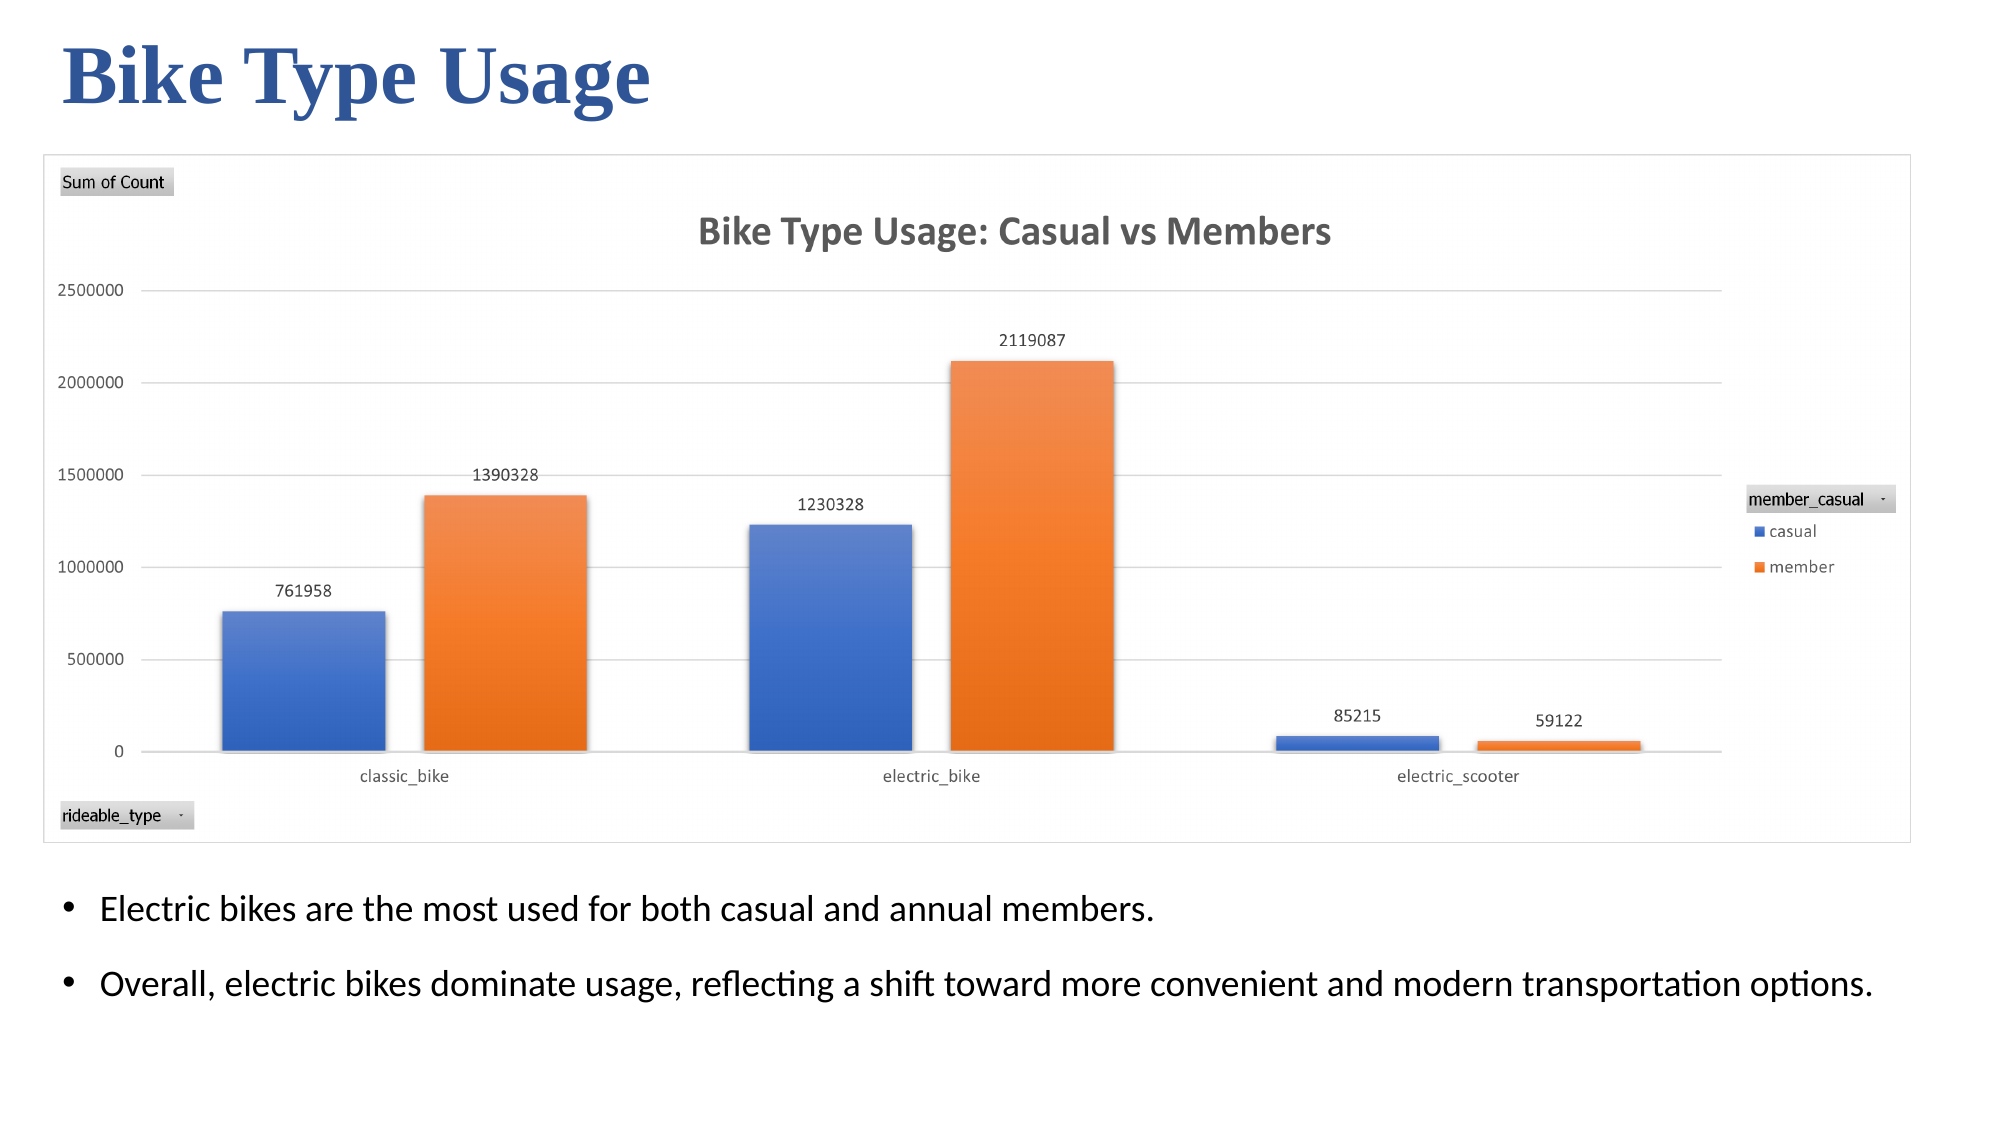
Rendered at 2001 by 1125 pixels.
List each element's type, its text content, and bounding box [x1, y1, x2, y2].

list Electric bikes are the most used for both casual and annual members. Overall, electric bikes dominate usage, reflecting a shift toward more convenient and modern transportation options. [47, 867, 1911, 1061]
title Bike Type Usage [47, 23, 683, 130]
picture [43, 154, 1911, 843]
